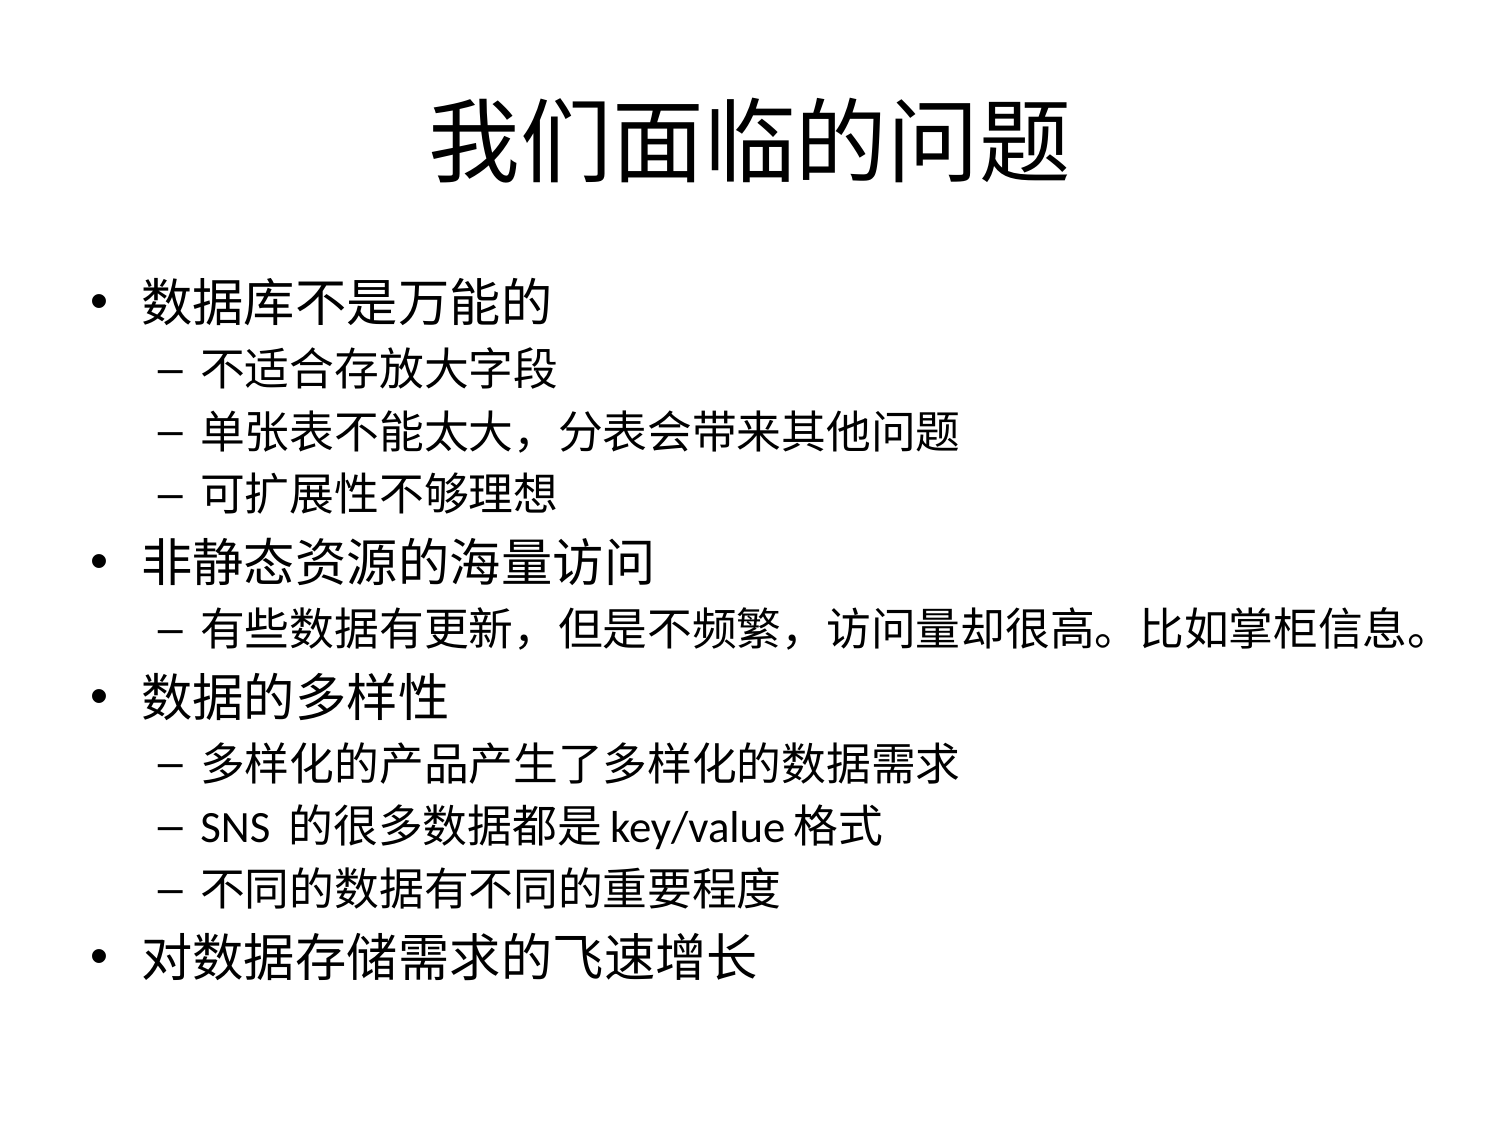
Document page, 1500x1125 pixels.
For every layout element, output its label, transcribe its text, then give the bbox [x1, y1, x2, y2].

list 数据库不是万能的 不适合存放大字段 单张表不能太大，分表会带来其他问题 可扩展性不够理想 非静态资源的海量访问 有些数据有更新，但是不频繁，访问量却很高。比如掌柜信息。 数据的多样性 多样化的产品产生了多样化的数据需求 SNS 的很多数据都是key/value格式 不同的数据有不同的重要程度 对数据存储需求的飞速增长 [75, 262, 1425, 1005]
title 我们面临的问题 [75, 45, 1425, 233]
